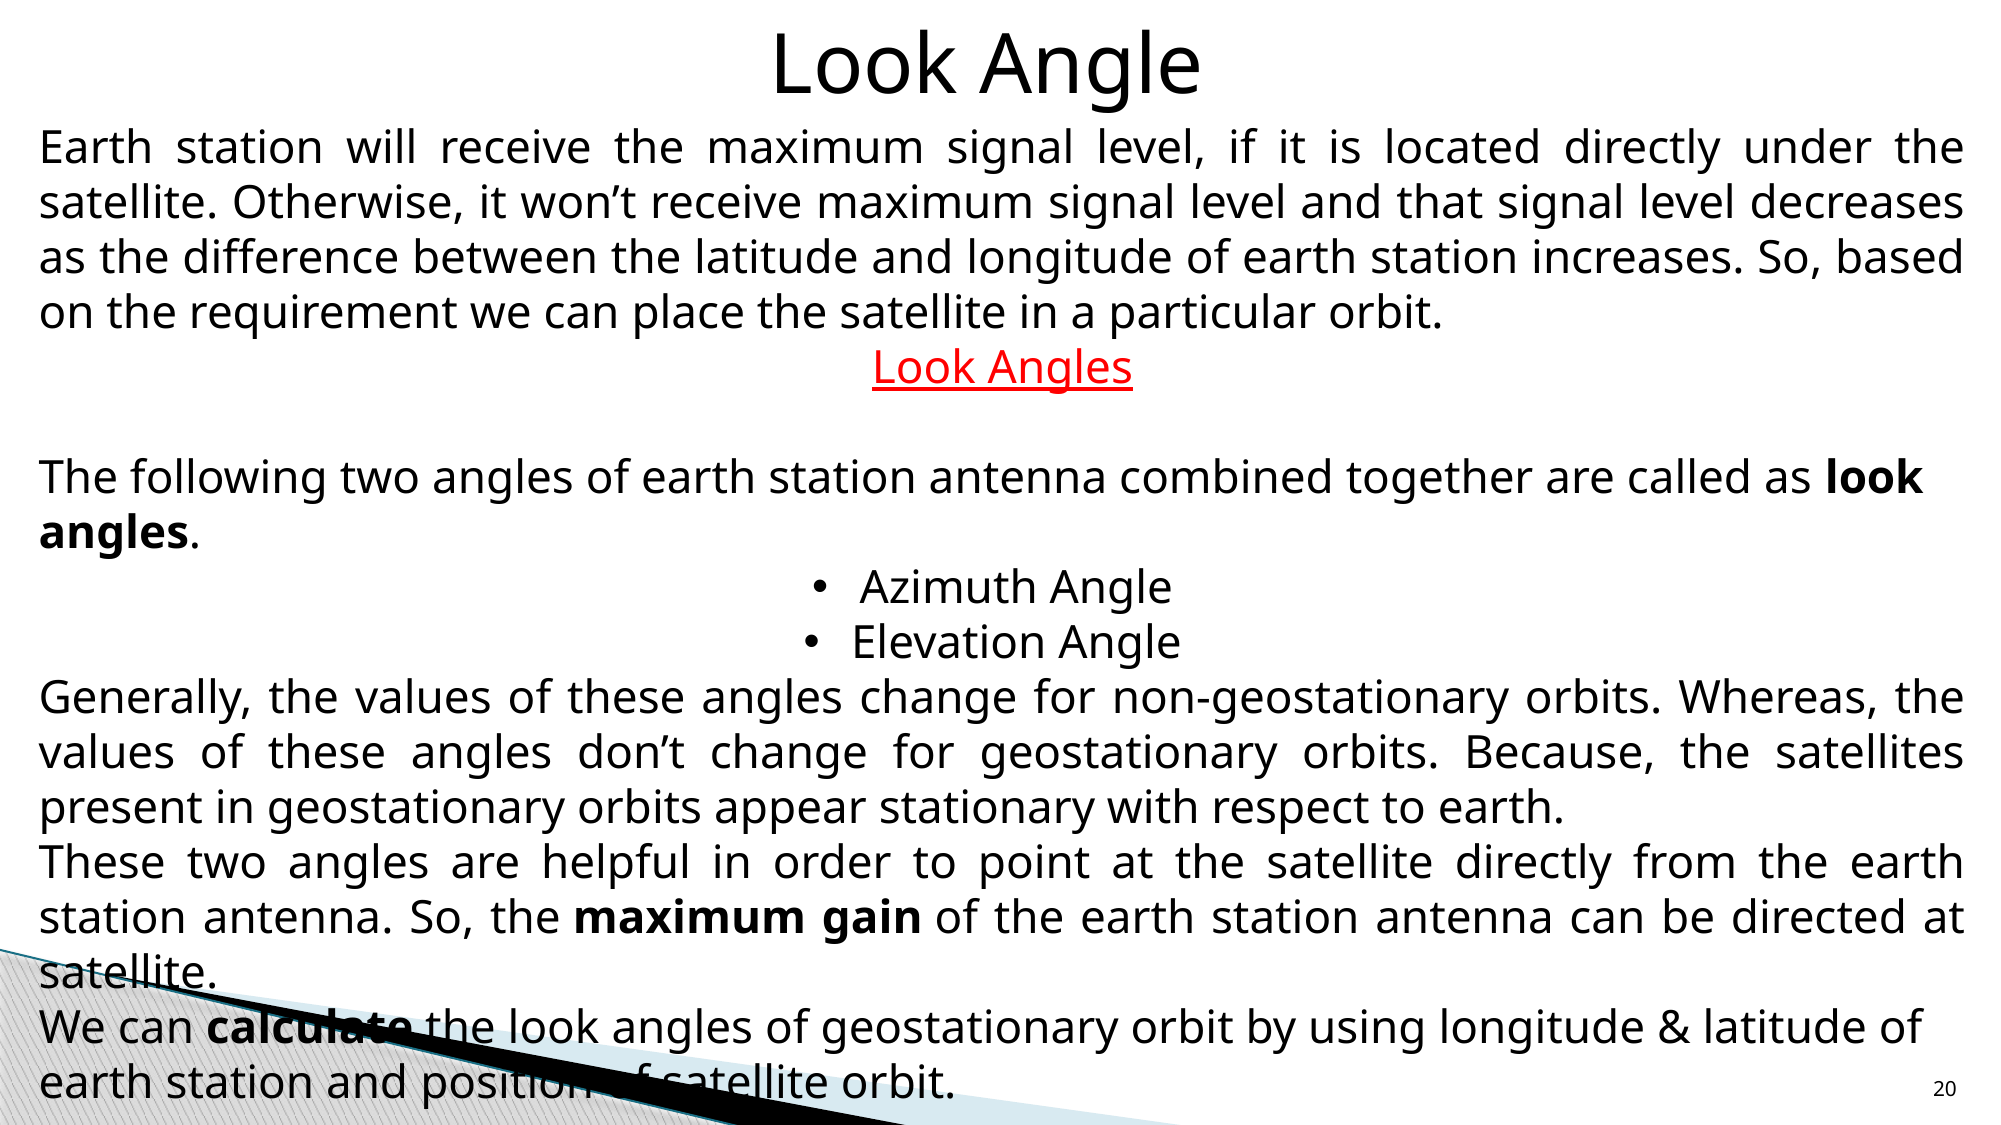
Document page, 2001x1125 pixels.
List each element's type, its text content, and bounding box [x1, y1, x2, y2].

text_box Earth station will receive the maximum signal level, if it is located directly under the satellite. Otherwise, it won’t receive maximum signal level and that signal level decreases as the difference between the latitude and longitude of earth station increases. So, based on the requirement we can place the satellite in a particular orbit. Look Angles The following two angles of earth station antenna combined together are called as look angles. Azimuth Angle Elevation Angle Generally, the values of these angles change for non-geostationary orbits. Whereas, the values of these angles don’t change for geostationary orbits. Because, the satellites present in geostationary orbits appear stationary with respect to earth. These two angles are helpful in order to point at the satellite directly from the earth station antenna. So, the maximum gain of the earth station antenna can be directed at satellite. We can calculate the look angles of geostationary orbit by using longitude & latitude of earth station and position of satellite orbit. [23, 110, 1981, 1115]
text_box Look Angle [140, 2, 1834, 118]
